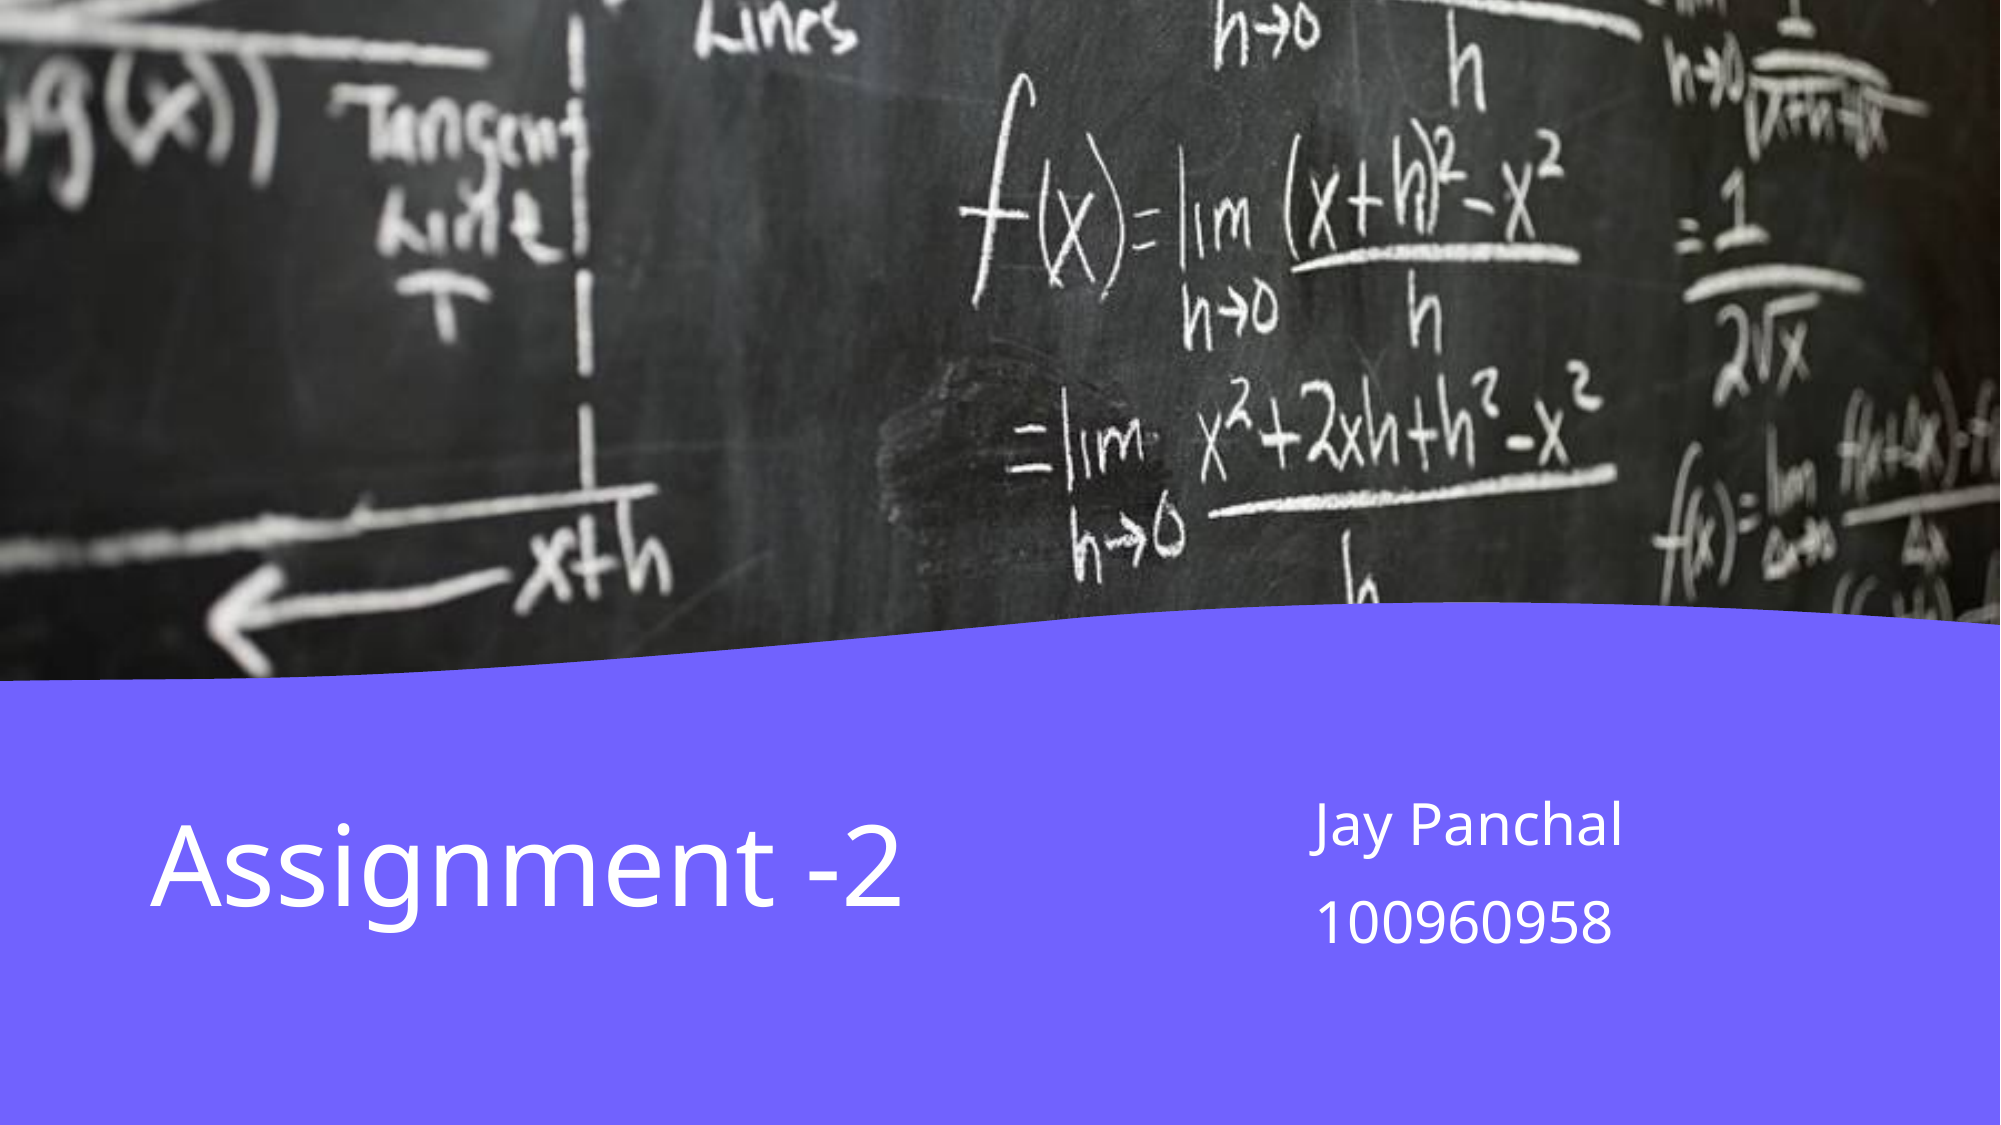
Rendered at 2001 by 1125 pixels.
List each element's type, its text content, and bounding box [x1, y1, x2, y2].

picture [0, 0, 2000, 681]
list Jay Panchal 100960958 [1299, 696, 1888, 1039]
title Assignment -2 [0, 681, 2000, 1125]
